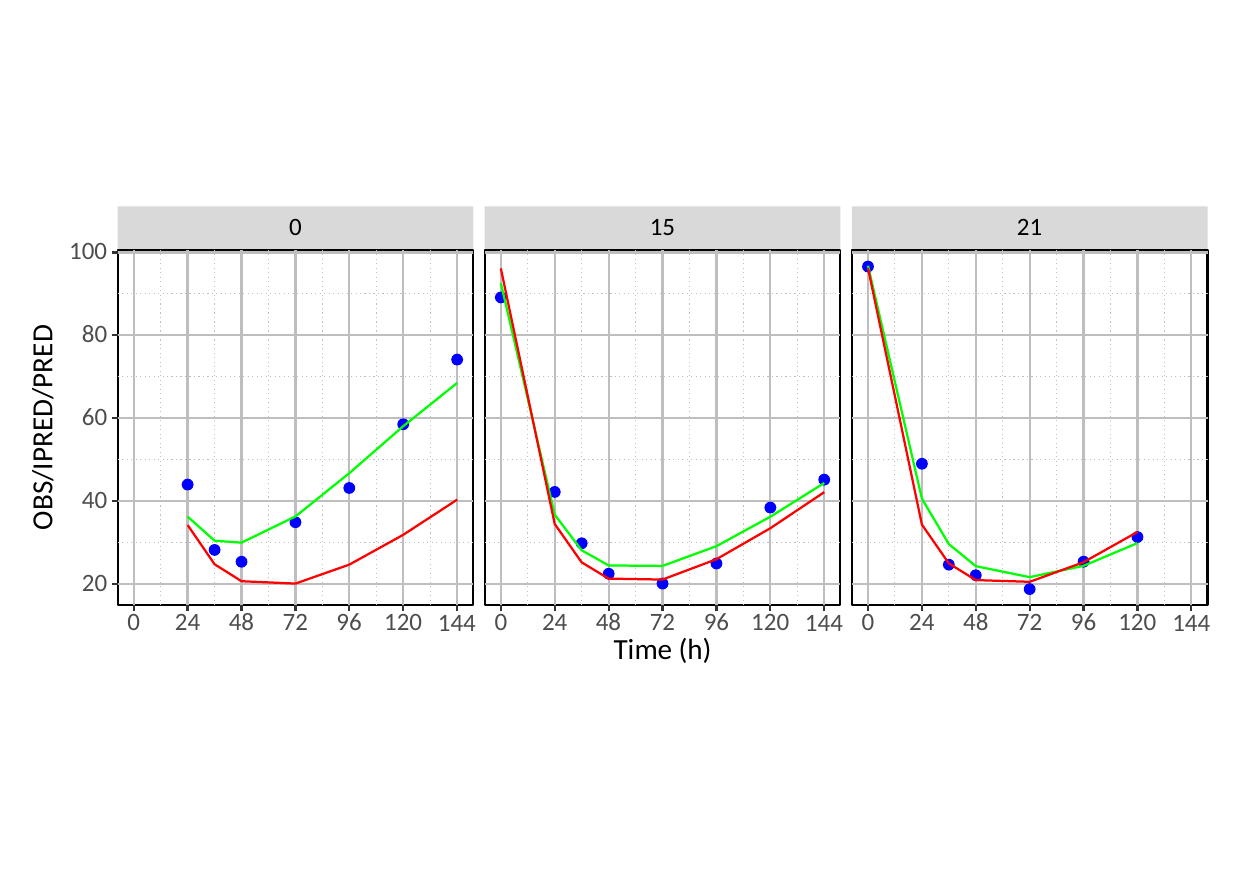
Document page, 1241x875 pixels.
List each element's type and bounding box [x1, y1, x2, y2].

text_box [21, 0, 1220, 875]
